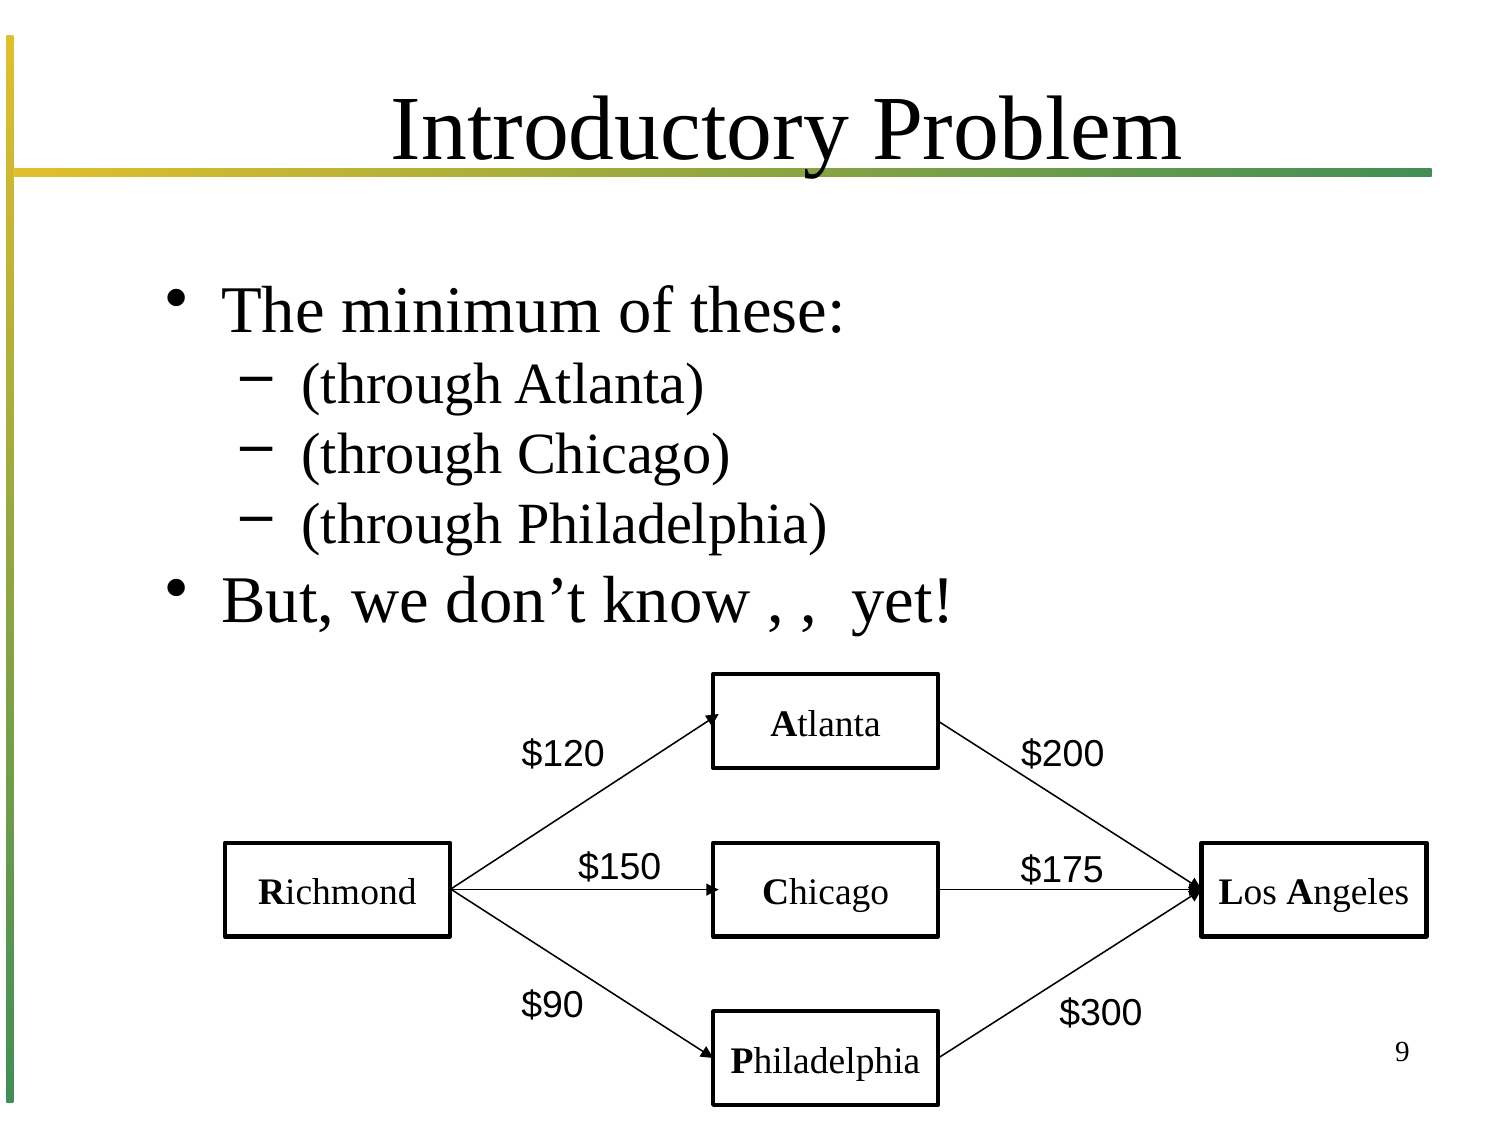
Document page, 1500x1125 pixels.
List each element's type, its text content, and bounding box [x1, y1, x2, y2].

title Introductory Problem [150, 45, 1425, 200]
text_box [224, 674, 1427, 1106]
